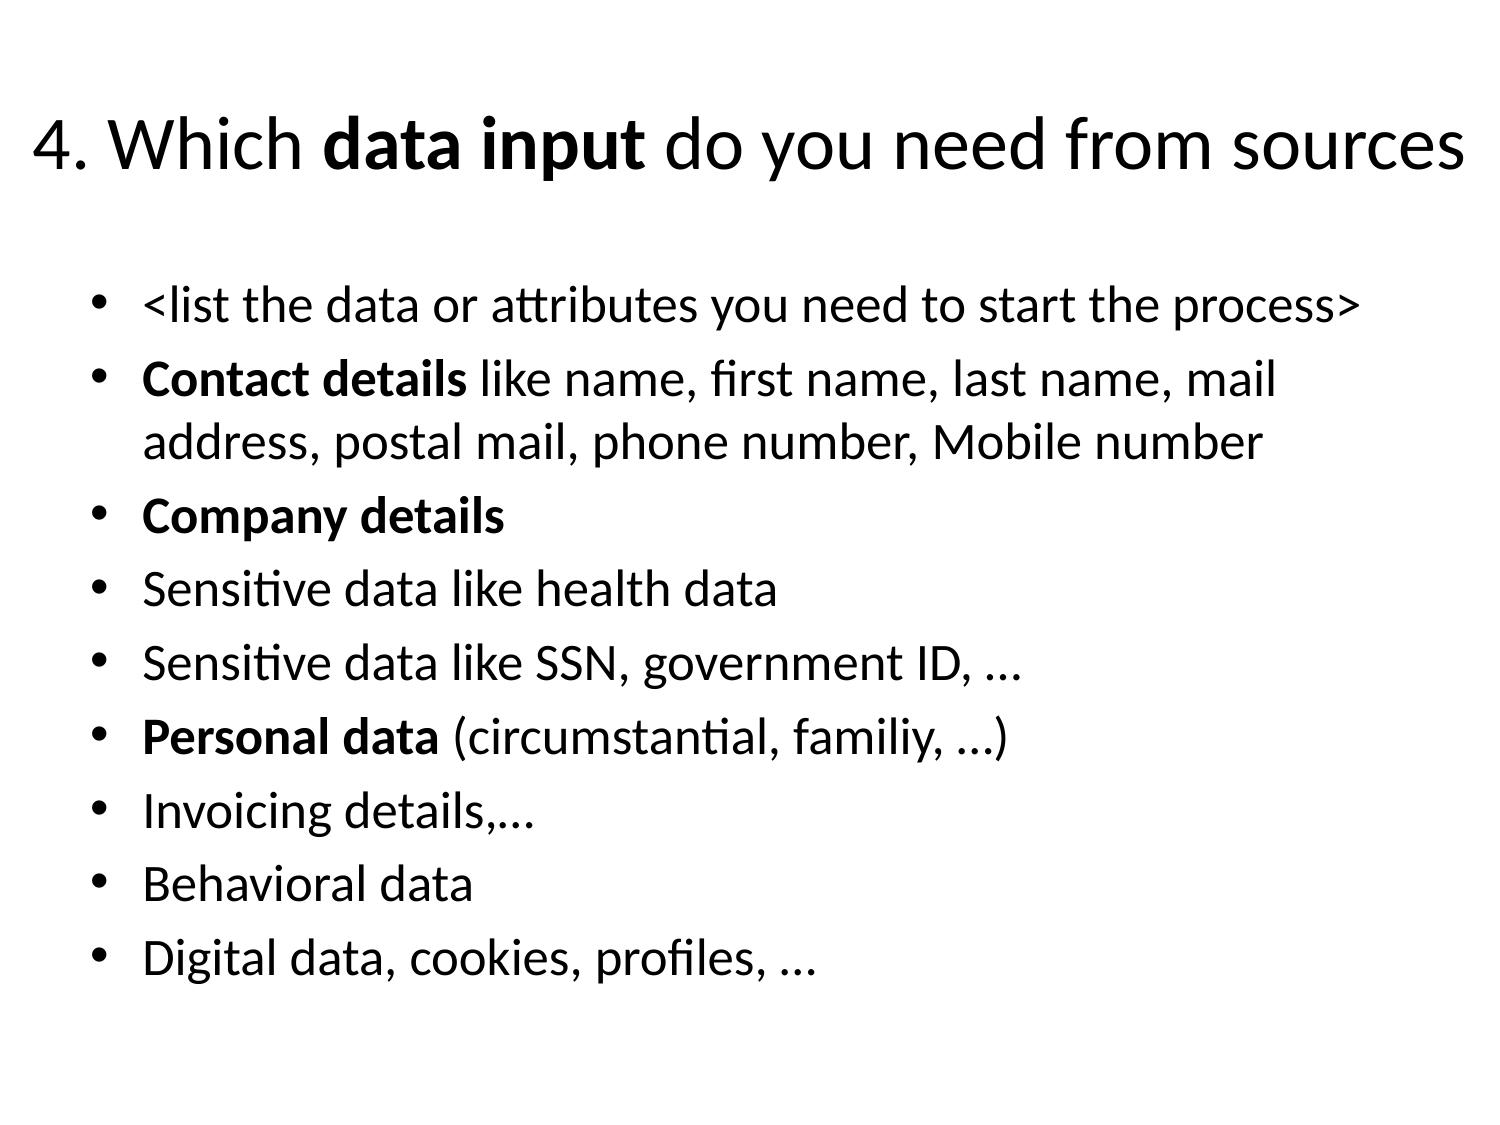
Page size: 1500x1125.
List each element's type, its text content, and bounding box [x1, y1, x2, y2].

title 4. Which data input do you need from sources [0, 45, 1500, 233]
list <list the data or attributes you need to start the process> Contact details like name, first name, last name, mail address, postal mail, phone number, Mobile number Company details Sensitive data like health data Sensitive data like SSN, government ID, … Personal data (circumstantial, familiy, …) Invoicing details,… Behavioral data Digital data, cookies, profiles, … [75, 262, 1425, 1005]
